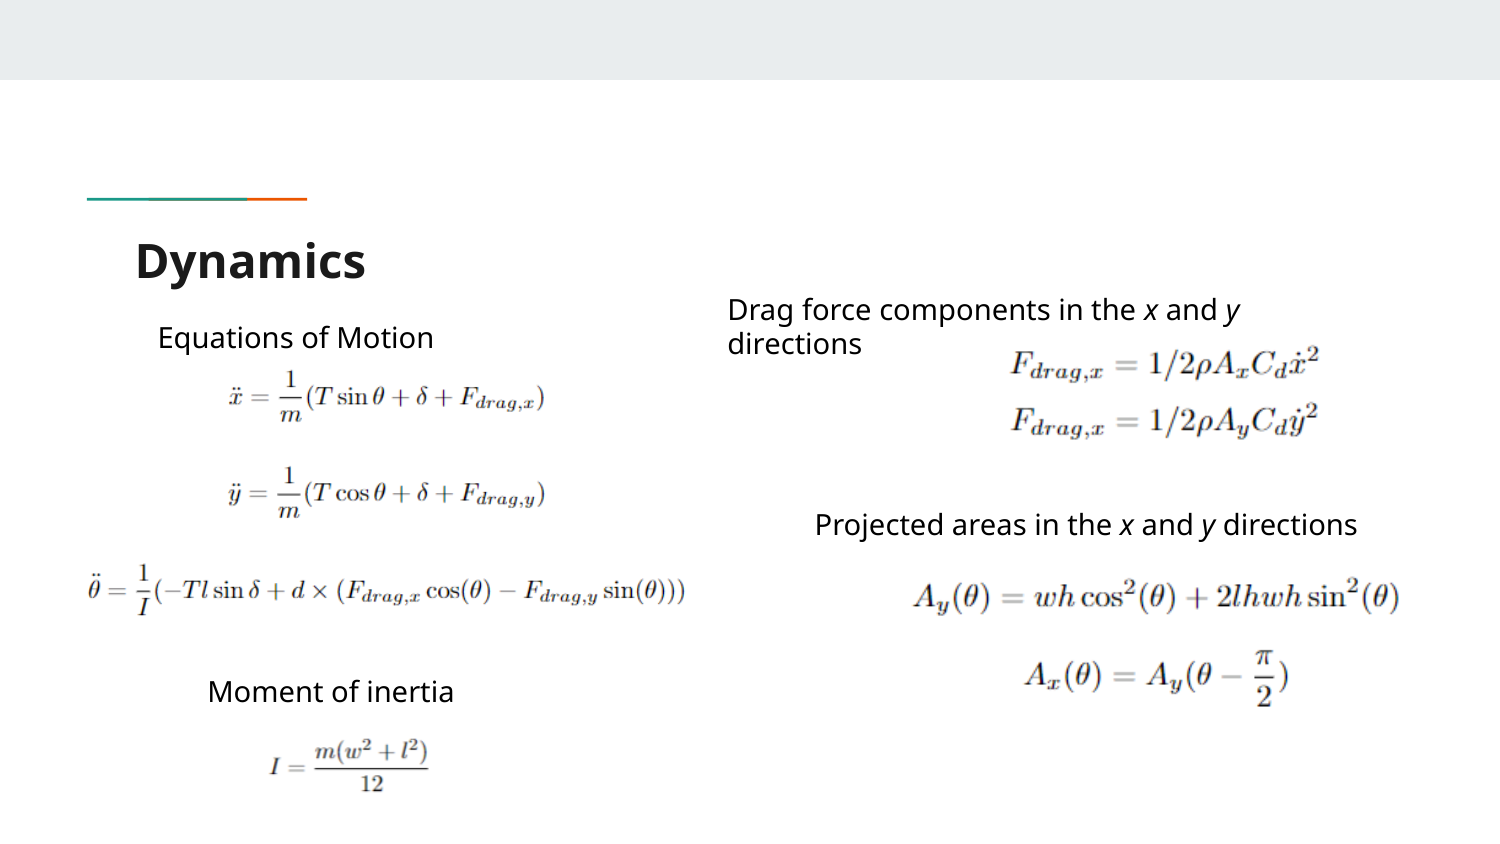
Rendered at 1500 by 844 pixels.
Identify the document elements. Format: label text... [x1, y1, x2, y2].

picture [900, 568, 1419, 725]
text_box Drag force components in the x and y directions [712, 275, 1355, 376]
text_box Projected areas in the x and y directions [799, 491, 1435, 557]
picture [997, 339, 1336, 454]
text_box Equations of Motion [142, 304, 610, 364]
text_box Moment of inertia [192, 658, 530, 724]
picture [248, 723, 441, 801]
title Dynamics [119, 216, 1381, 305]
picture [77, 365, 706, 640]
